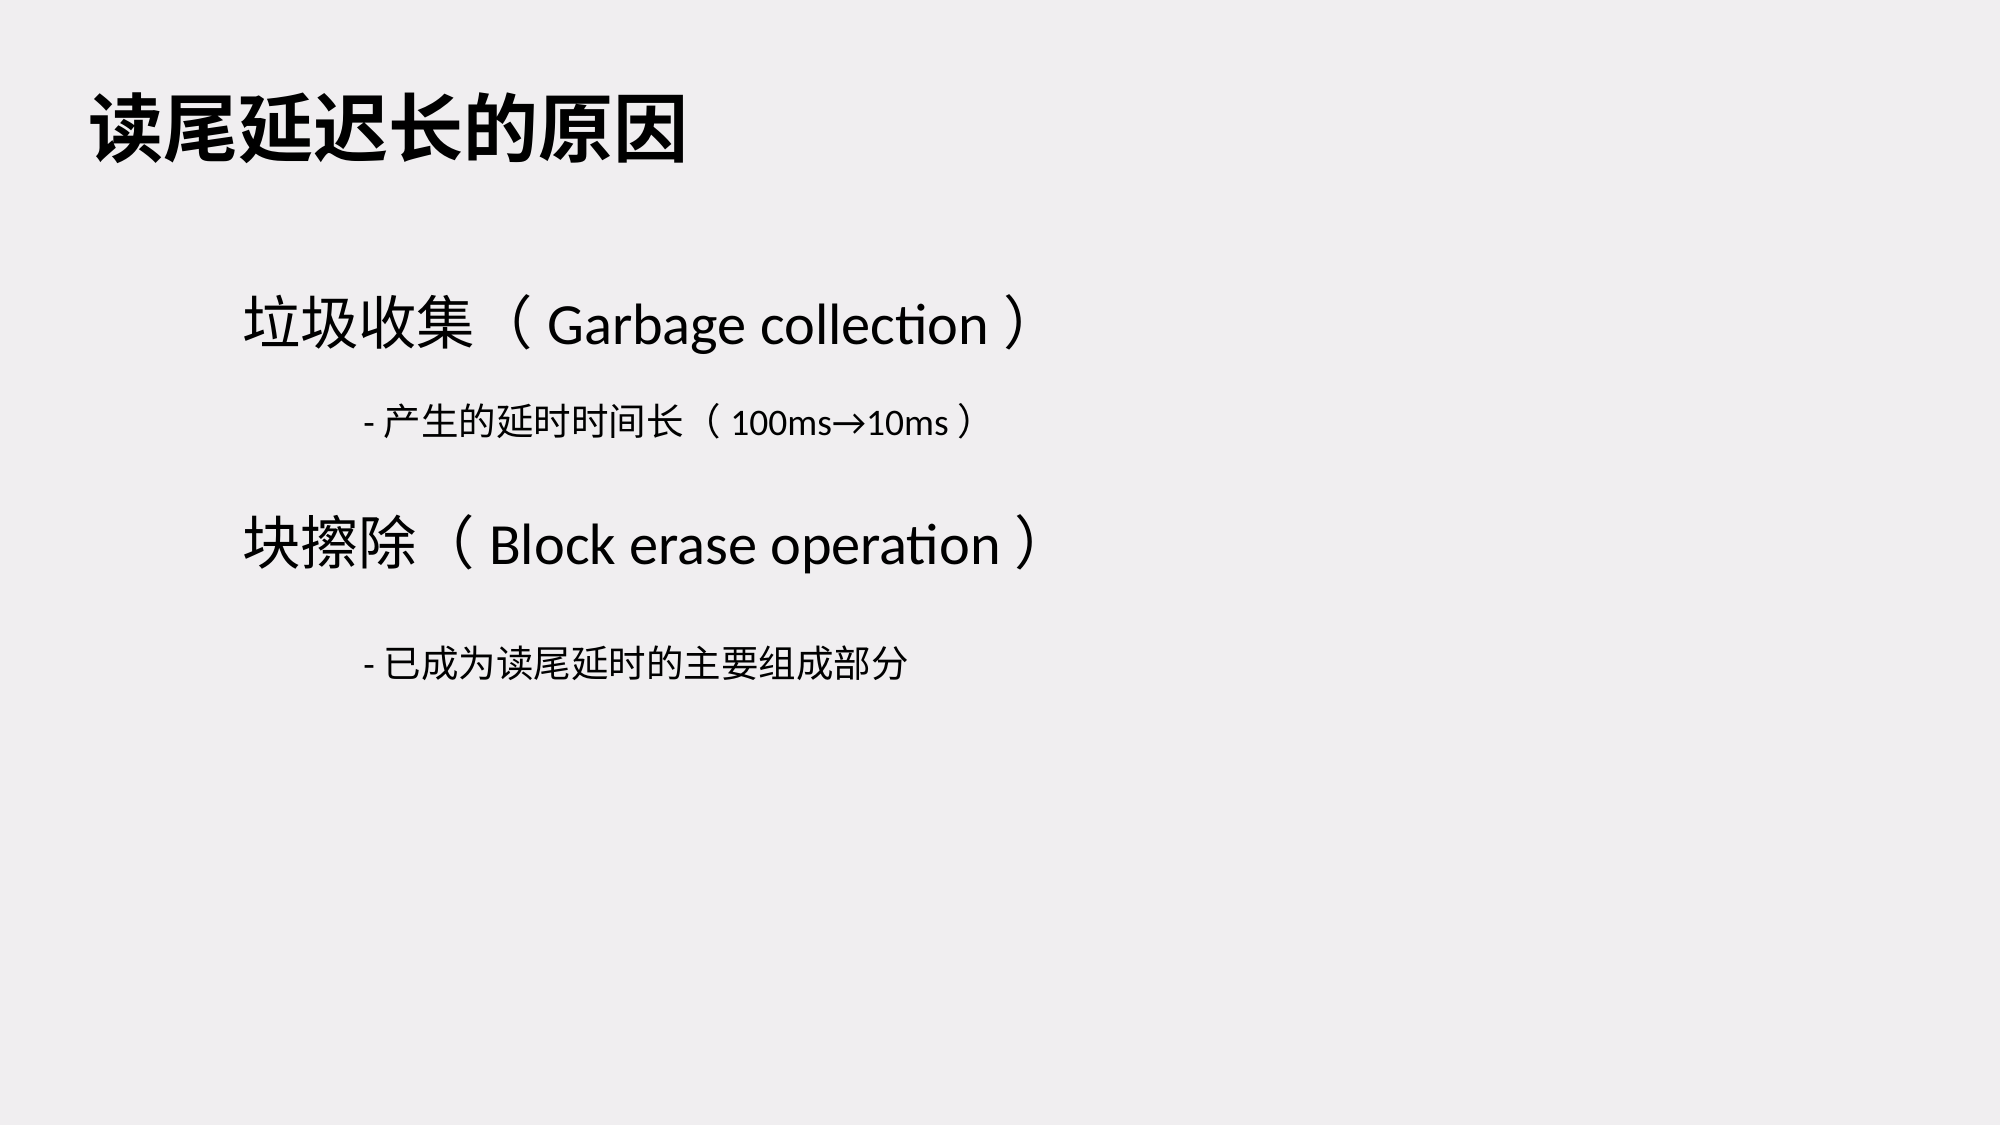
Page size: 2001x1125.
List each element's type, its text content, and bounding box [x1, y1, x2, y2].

text_box 垃圾收集（Garbage collection） [227, 278, 1107, 364]
text_box -已成为读尾延时的主要组成部分 [348, 632, 1150, 693]
text_box 块擦除（Block erase operation） [227, 499, 1233, 584]
text_box -产生的延时时间长（100ms→10ms） [348, 390, 1251, 451]
text_box 读尾延迟长的原因 [73, 73, 938, 179]
